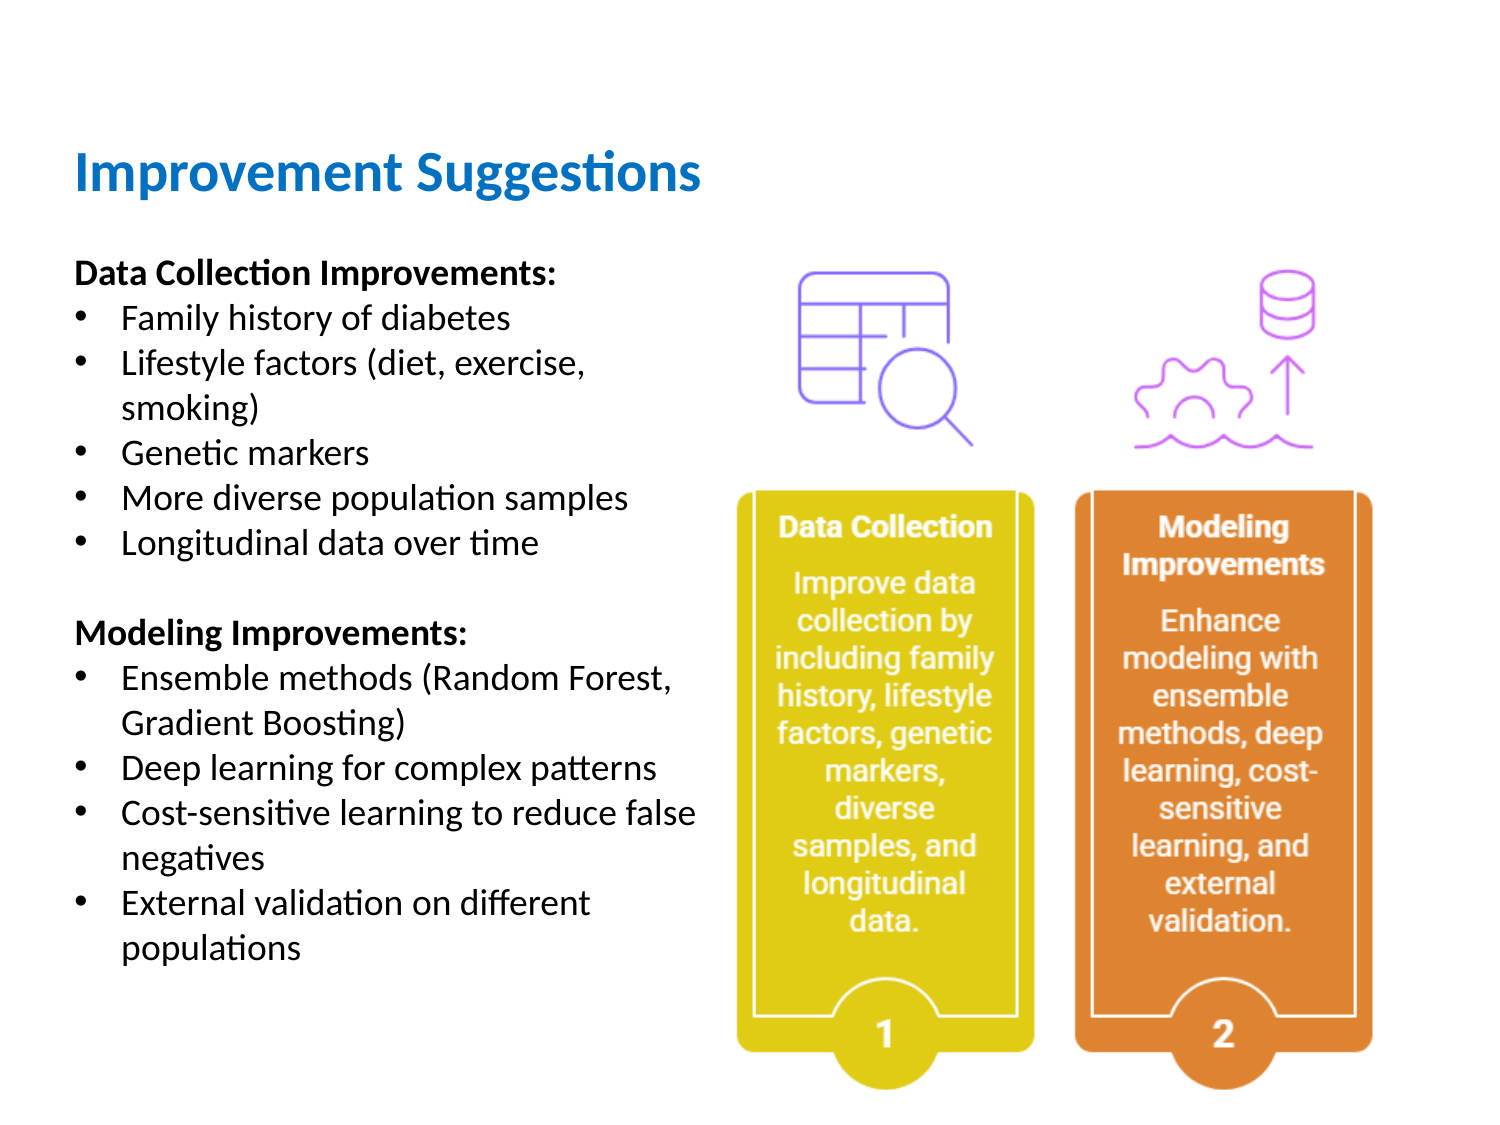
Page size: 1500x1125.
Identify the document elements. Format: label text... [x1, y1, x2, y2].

picture [719, 256, 1394, 1102]
text_box Improvement Suggestions Data Collection Improvements: Family history of diabetes Lifestyle factors (diet, exercise, smoking) Genetic markers More diverse population samples Longitudinal data over time Modeling Improvements: Ensemble methods (Random Forest, Gradient Boosting) Deep learning for complex patterns Cost-sensitive learning to reduce false negatives External validation on different populations [59, 125, 720, 976]
